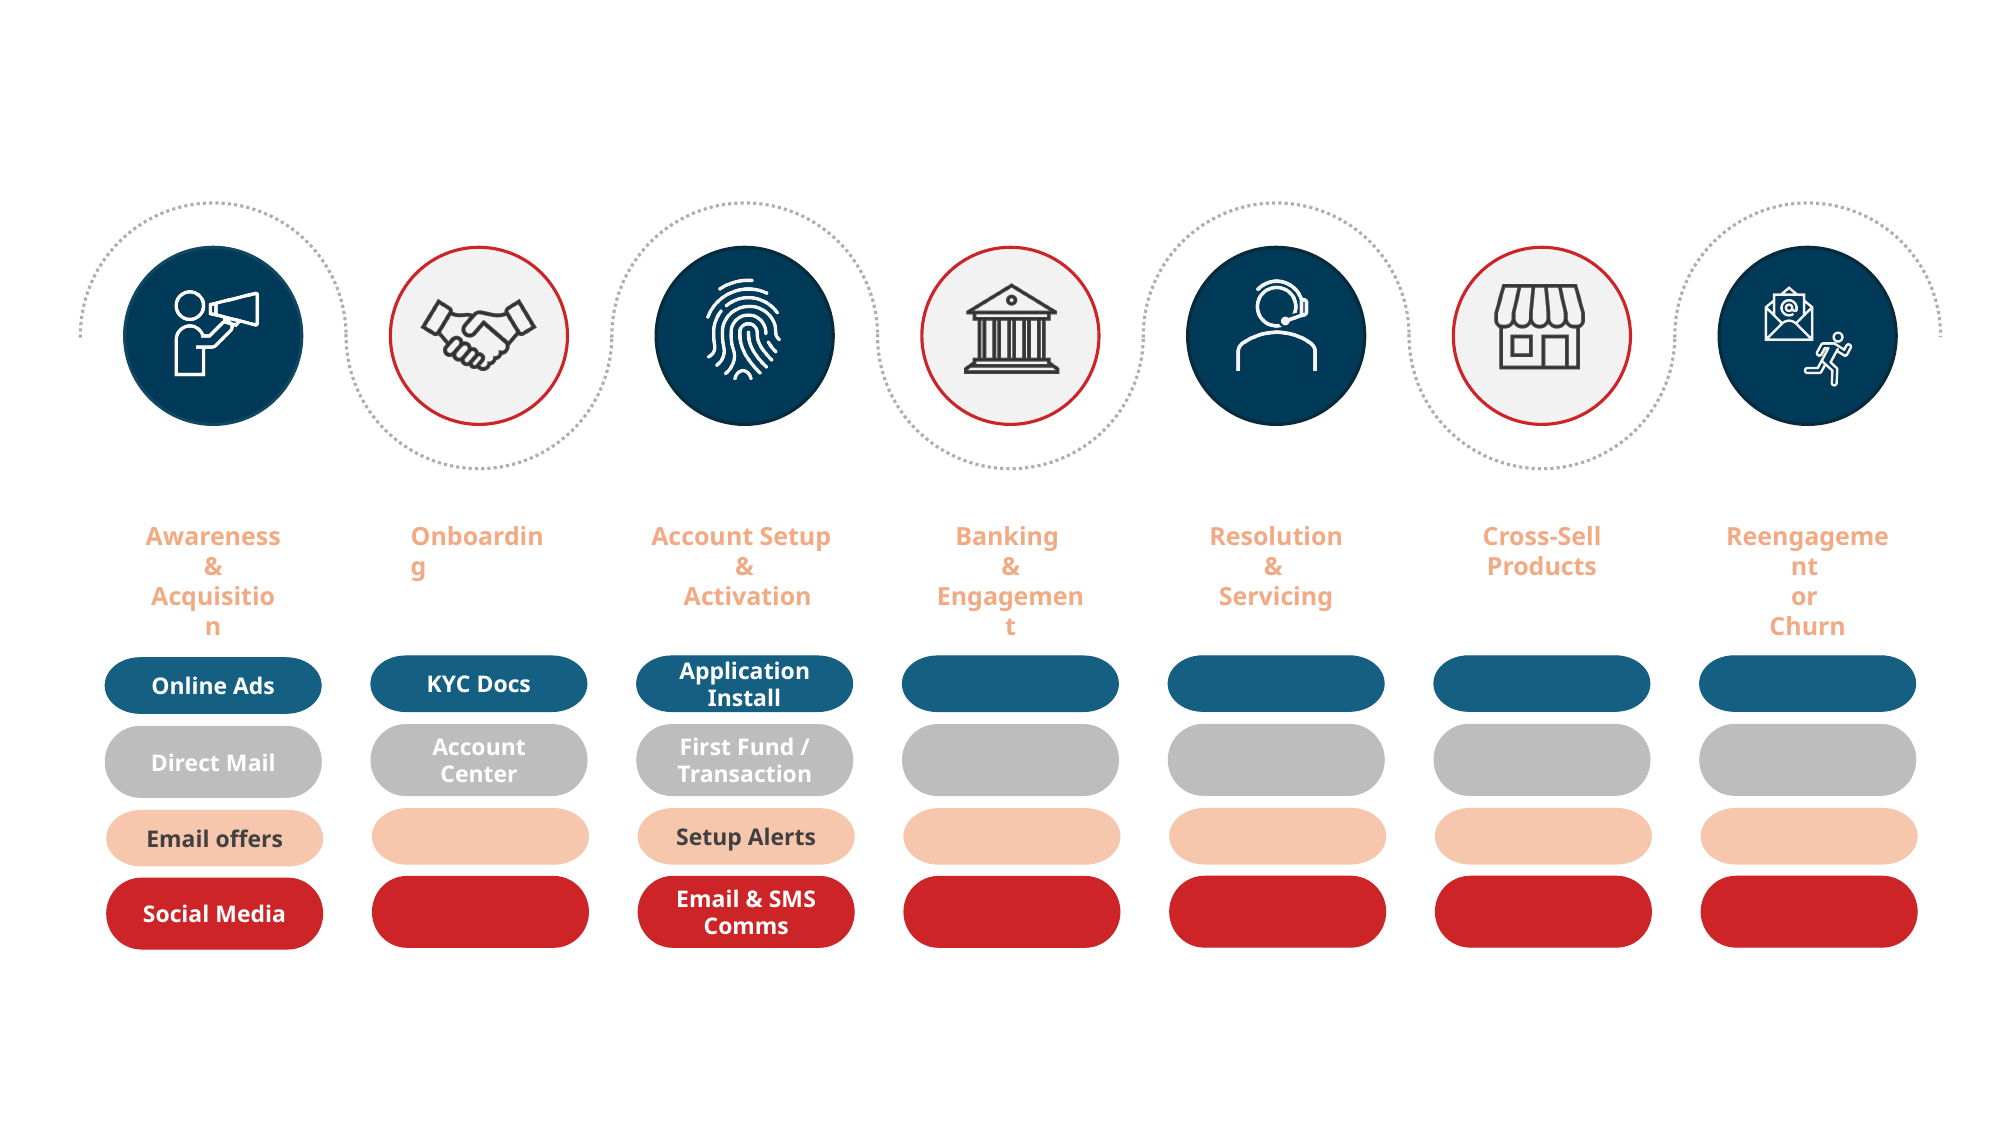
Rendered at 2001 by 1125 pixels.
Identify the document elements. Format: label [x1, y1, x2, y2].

picture [1216, 265, 1223, 271]
picture [952, 268, 1072, 388]
picture [419, 276, 539, 396]
picture [747, 331, 767, 368]
picture [708, 311, 722, 358]
picture [175, 292, 259, 376]
picture [1479, 267, 1599, 387]
picture [175, 291, 205, 321]
text_box [79, 202, 1942, 470]
picture [1237, 331, 1317, 371]
picture [1765, 288, 1813, 341]
picture [1257, 280, 1308, 325]
picture [734, 370, 752, 379]
picture [707, 288, 767, 318]
picture [738, 322, 772, 374]
picture [1256, 286, 1297, 327]
text_box [104, 512, 1918, 950]
picture [768, 341, 777, 352]
picture [725, 296, 778, 313]
picture [716, 305, 780, 366]
picture [1804, 332, 1851, 386]
picture [719, 279, 753, 290]
picture [725, 314, 767, 374]
